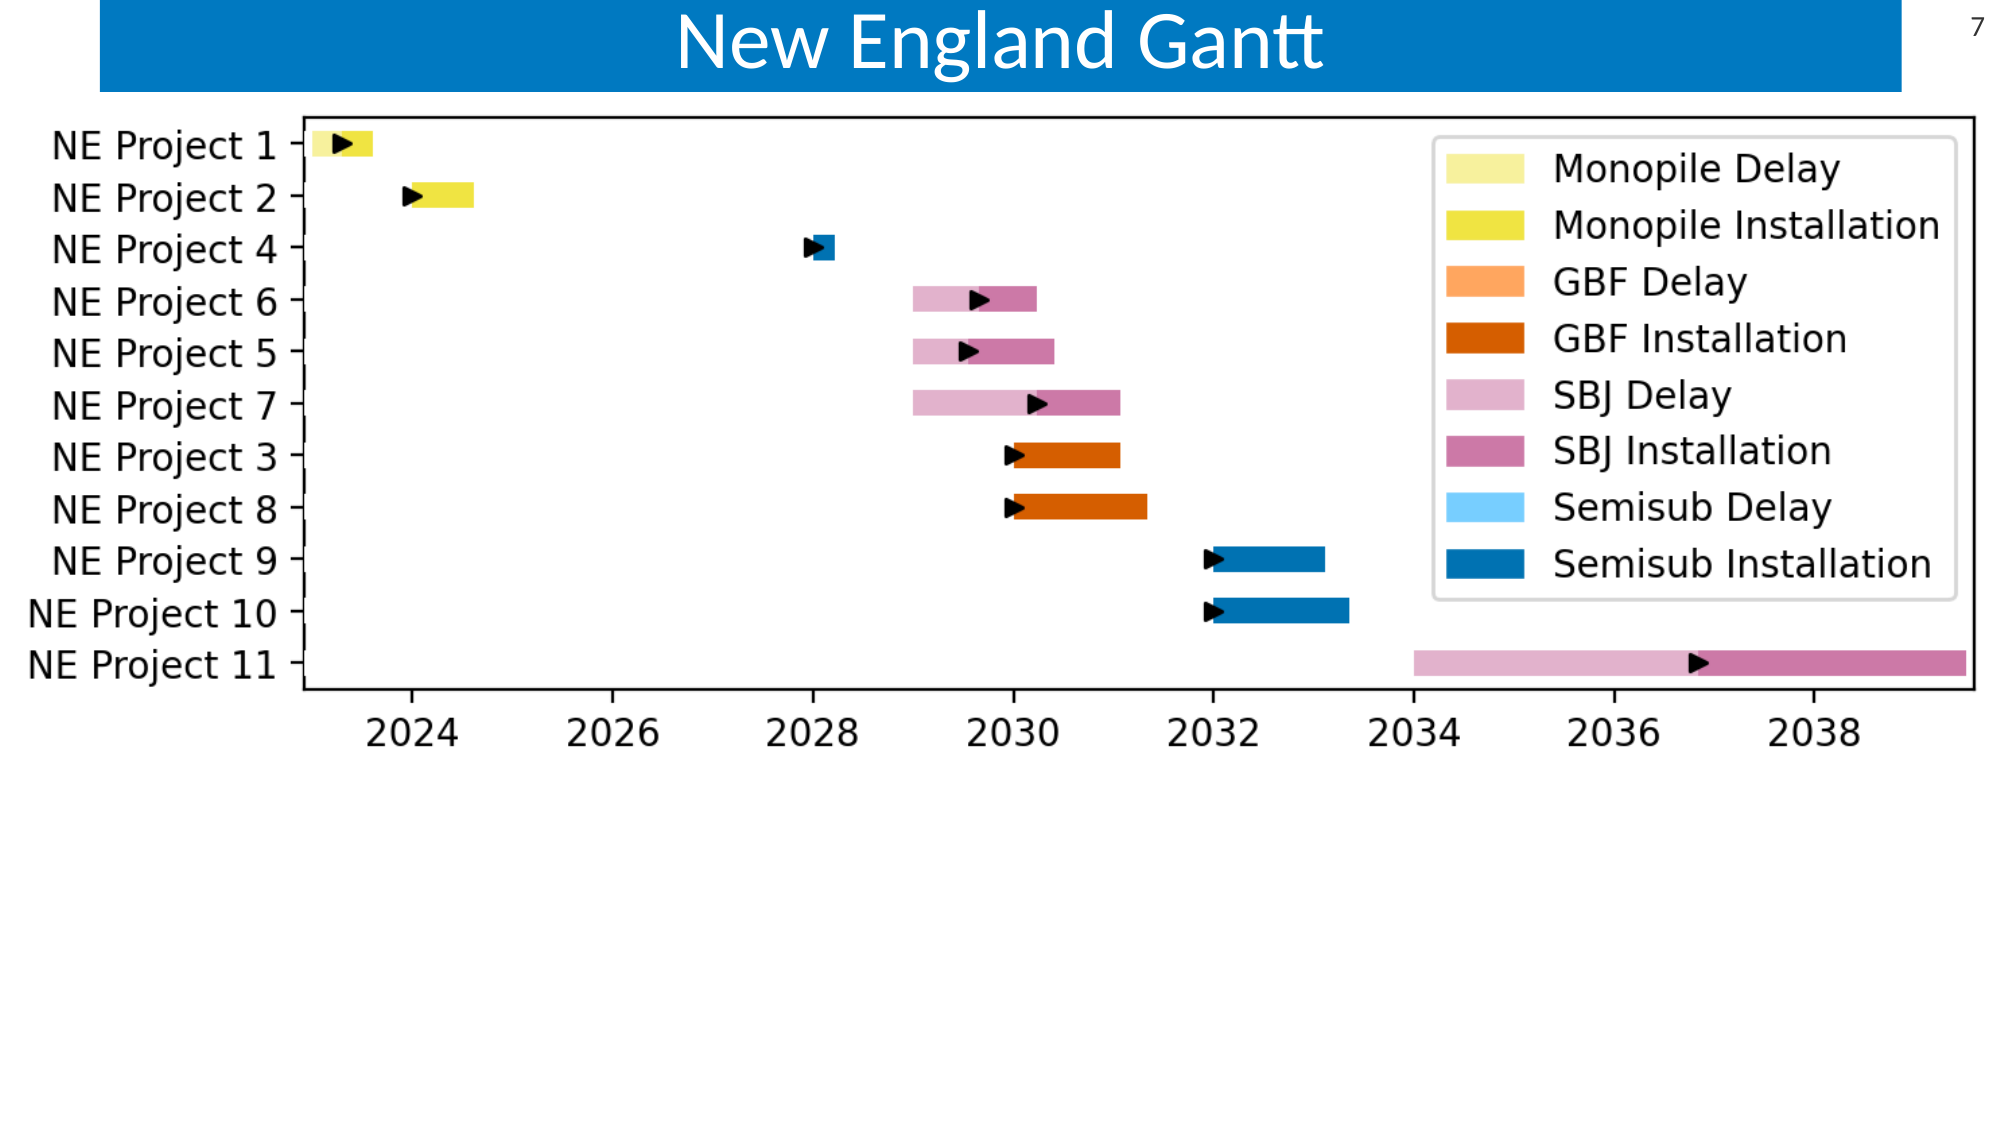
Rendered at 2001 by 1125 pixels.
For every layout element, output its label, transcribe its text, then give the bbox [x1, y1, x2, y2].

title New England Gantt [99, 0, 1902, 89]
picture [0, 92, 2000, 780]
